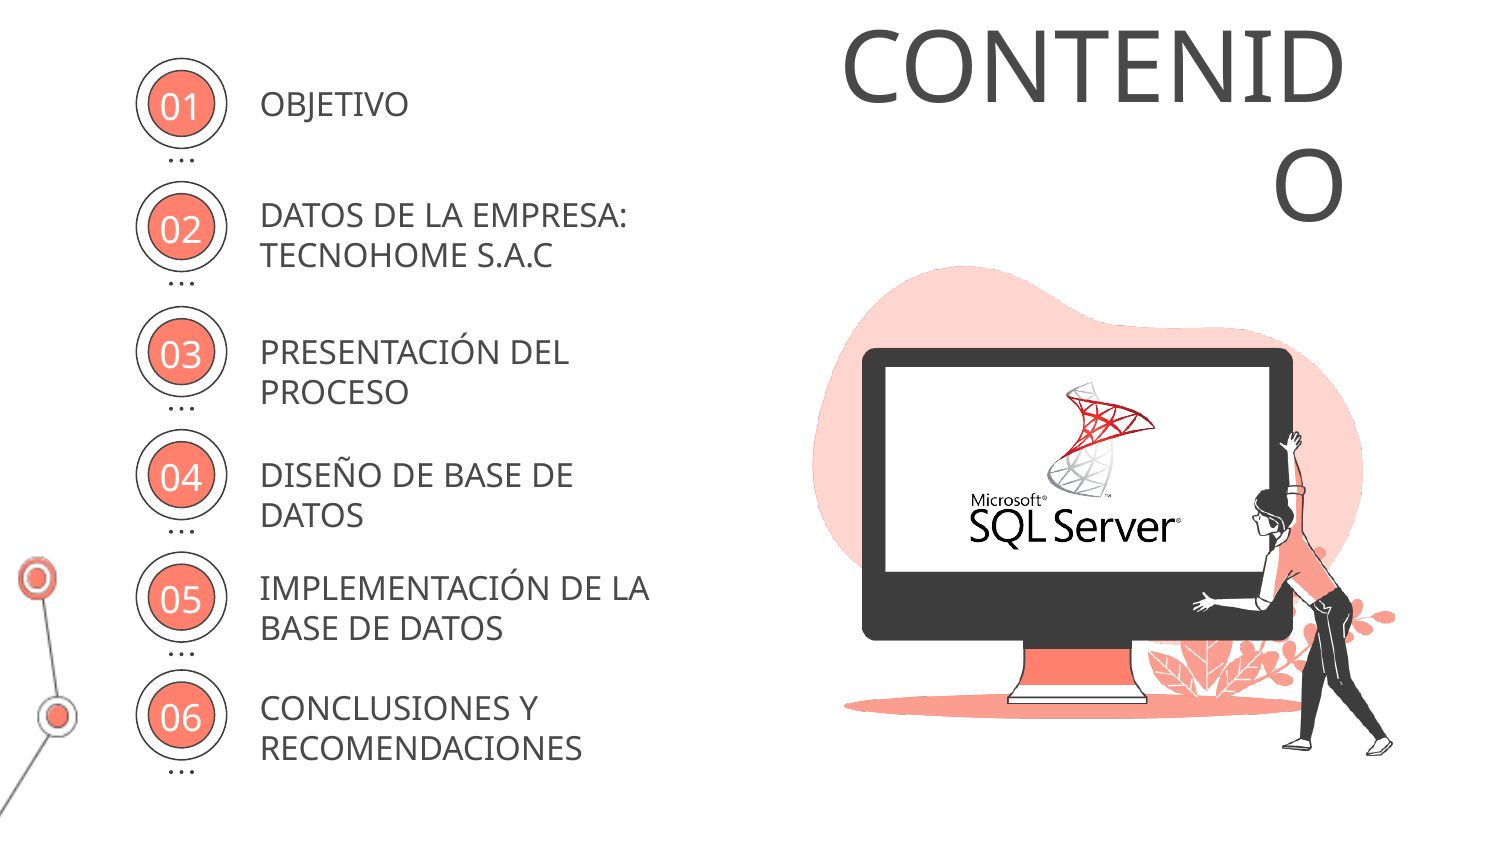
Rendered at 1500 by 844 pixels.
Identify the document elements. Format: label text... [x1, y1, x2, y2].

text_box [136, 181, 227, 286]
title CONTENIDO [812, 74, 1364, 170]
text_box CONCLUSIONES Y RECOMENDACIONES [244, 672, 674, 748]
text_box DATOS DE LA EMPRESA: TECNOHOME S.A.C [244, 178, 674, 255]
text_box DISEÑO DE BASE DE DATOS [244, 438, 674, 515]
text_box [136, 58, 227, 163]
picture [0, 539, 83, 838]
text_box IMPLEMENTACIÓN DE LA BASE DE DATOS [244, 552, 674, 628]
picture [812, 266, 1395, 756]
subtitle OBJETIVO [244, 67, 674, 144]
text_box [136, 306, 227, 411]
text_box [136, 551, 227, 657]
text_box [136, 669, 227, 775]
text_box PRESENTACIÓN DEL PROCESO [244, 315, 674, 392]
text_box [136, 429, 227, 534]
